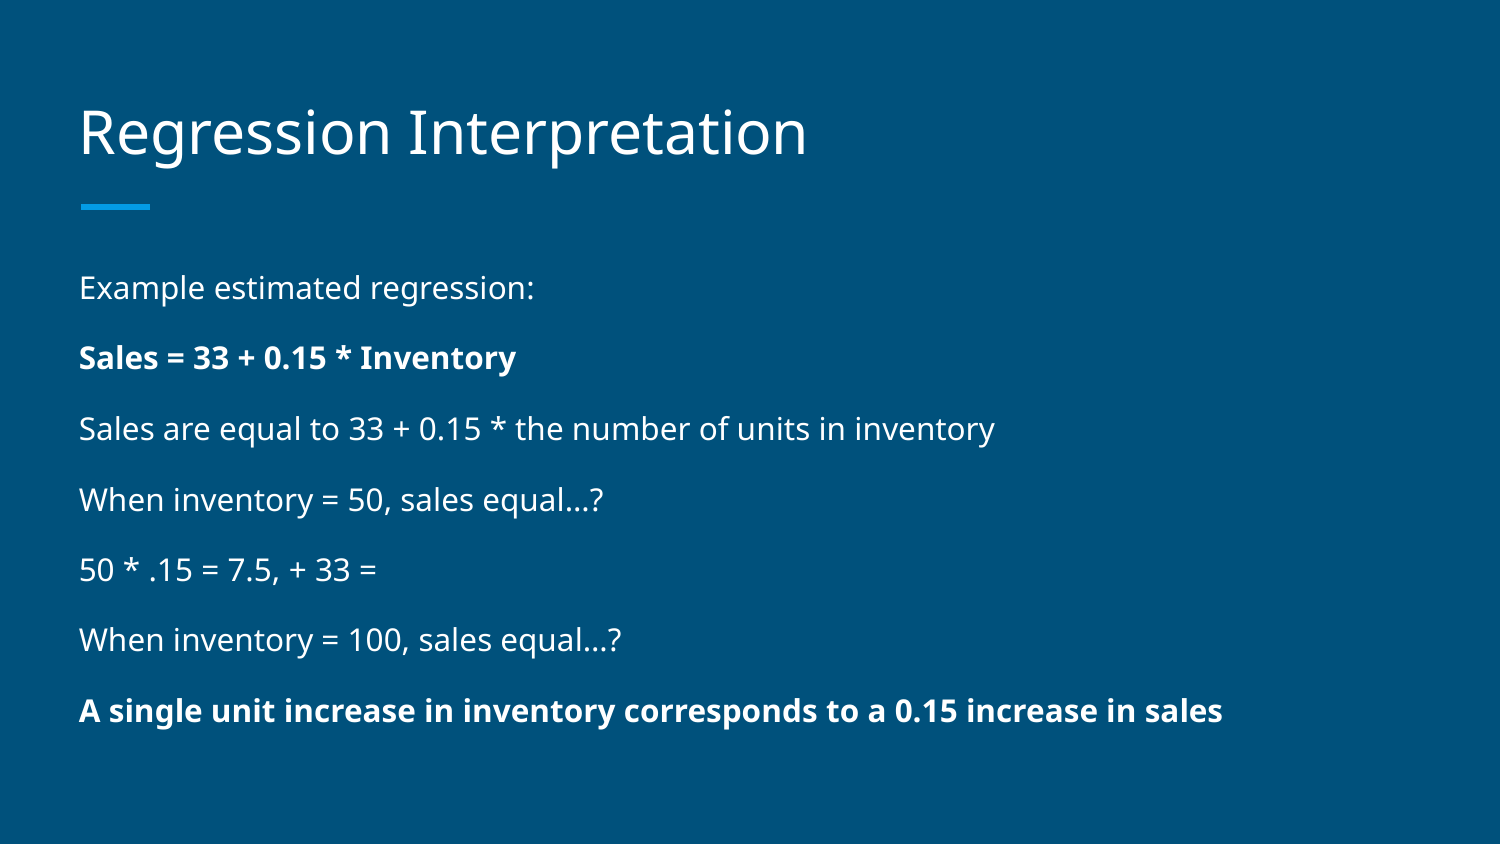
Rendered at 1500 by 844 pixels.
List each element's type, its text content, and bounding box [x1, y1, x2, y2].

list Example estimated regression: Sales = 33 + 0.15 * Inventory Sales are equal to 33 + 0.15 * the number of units in inventory When inventory = 50, sales equal…? 50 * .15 = 7.5, + 33 = When inventory = 100, sales equal…? A single unit increase in inventory corresponds to a 0.15 increase in sales [63, 244, 1437, 750]
title Regression Interpretation [63, 75, 1437, 188]
